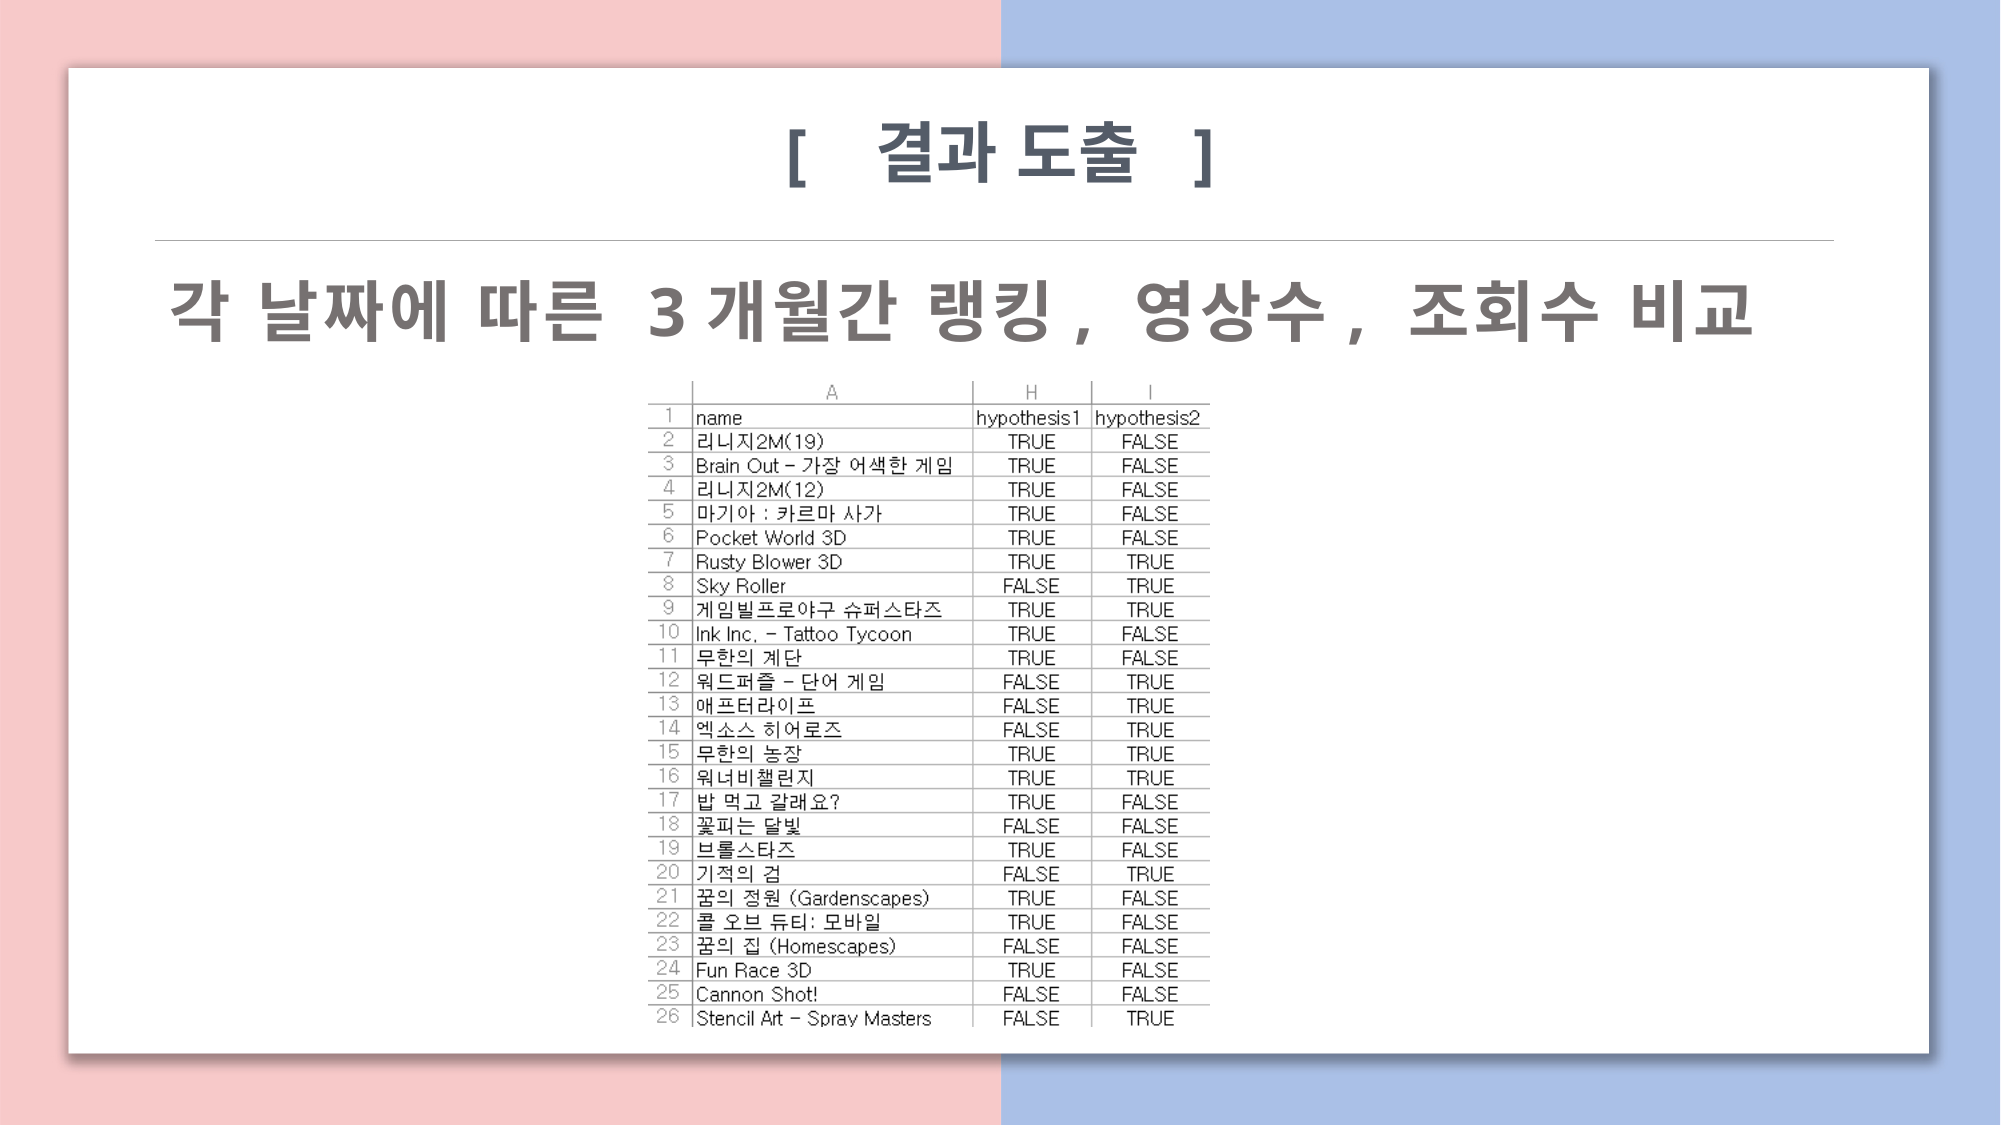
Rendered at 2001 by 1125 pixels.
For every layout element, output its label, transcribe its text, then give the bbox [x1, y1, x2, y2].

picture [0, 0, 2001, 1125]
text_box 각 날짜에 따른 3개월간 랭킹, 영상수, 조회수 비교 [154, 262, 1821, 358]
text_box [ 결과 도출 ] [363, 102, 1639, 209]
